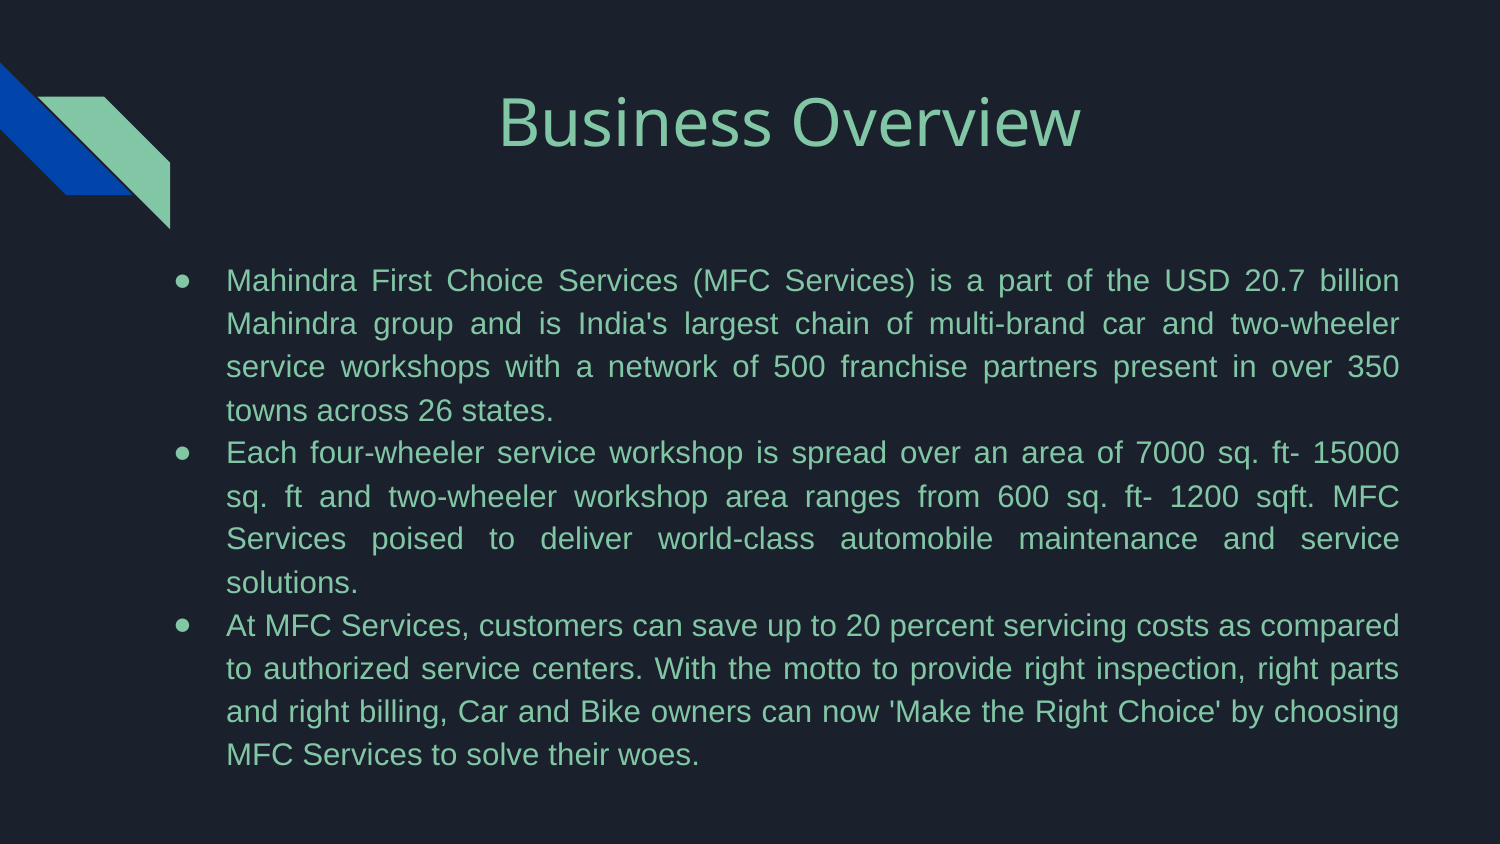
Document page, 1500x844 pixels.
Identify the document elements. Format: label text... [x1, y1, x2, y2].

title Business Overview [212, 64, 1368, 181]
list Mahindra First Choice Services (MFC Services) is a part of the USD 20.7 billion Mahindra group and is India's largest chain of multi-brand car and two-wheeler service workshops with a network of 500 franchise partners present in over 350 towns across 26 states. Each four-wheeler service workshop is spread over an area of 7000 sq. ft- 15000 sq. ft and two-wheeler workshop area ranges from 600 sq. ft- 1200 sqft. MFC Services poised to deliver world-class automobile maintenance and service solutions. At MFC Services, customers can save up to 20 percent servicing costs as compared to authorized service centers. With the motto to provide right inspection, right parts and right billing, Car and Bike owners can now 'Make the Right Choice' by choosing MFC Services to solve their woes. [136, 239, 1418, 767]
